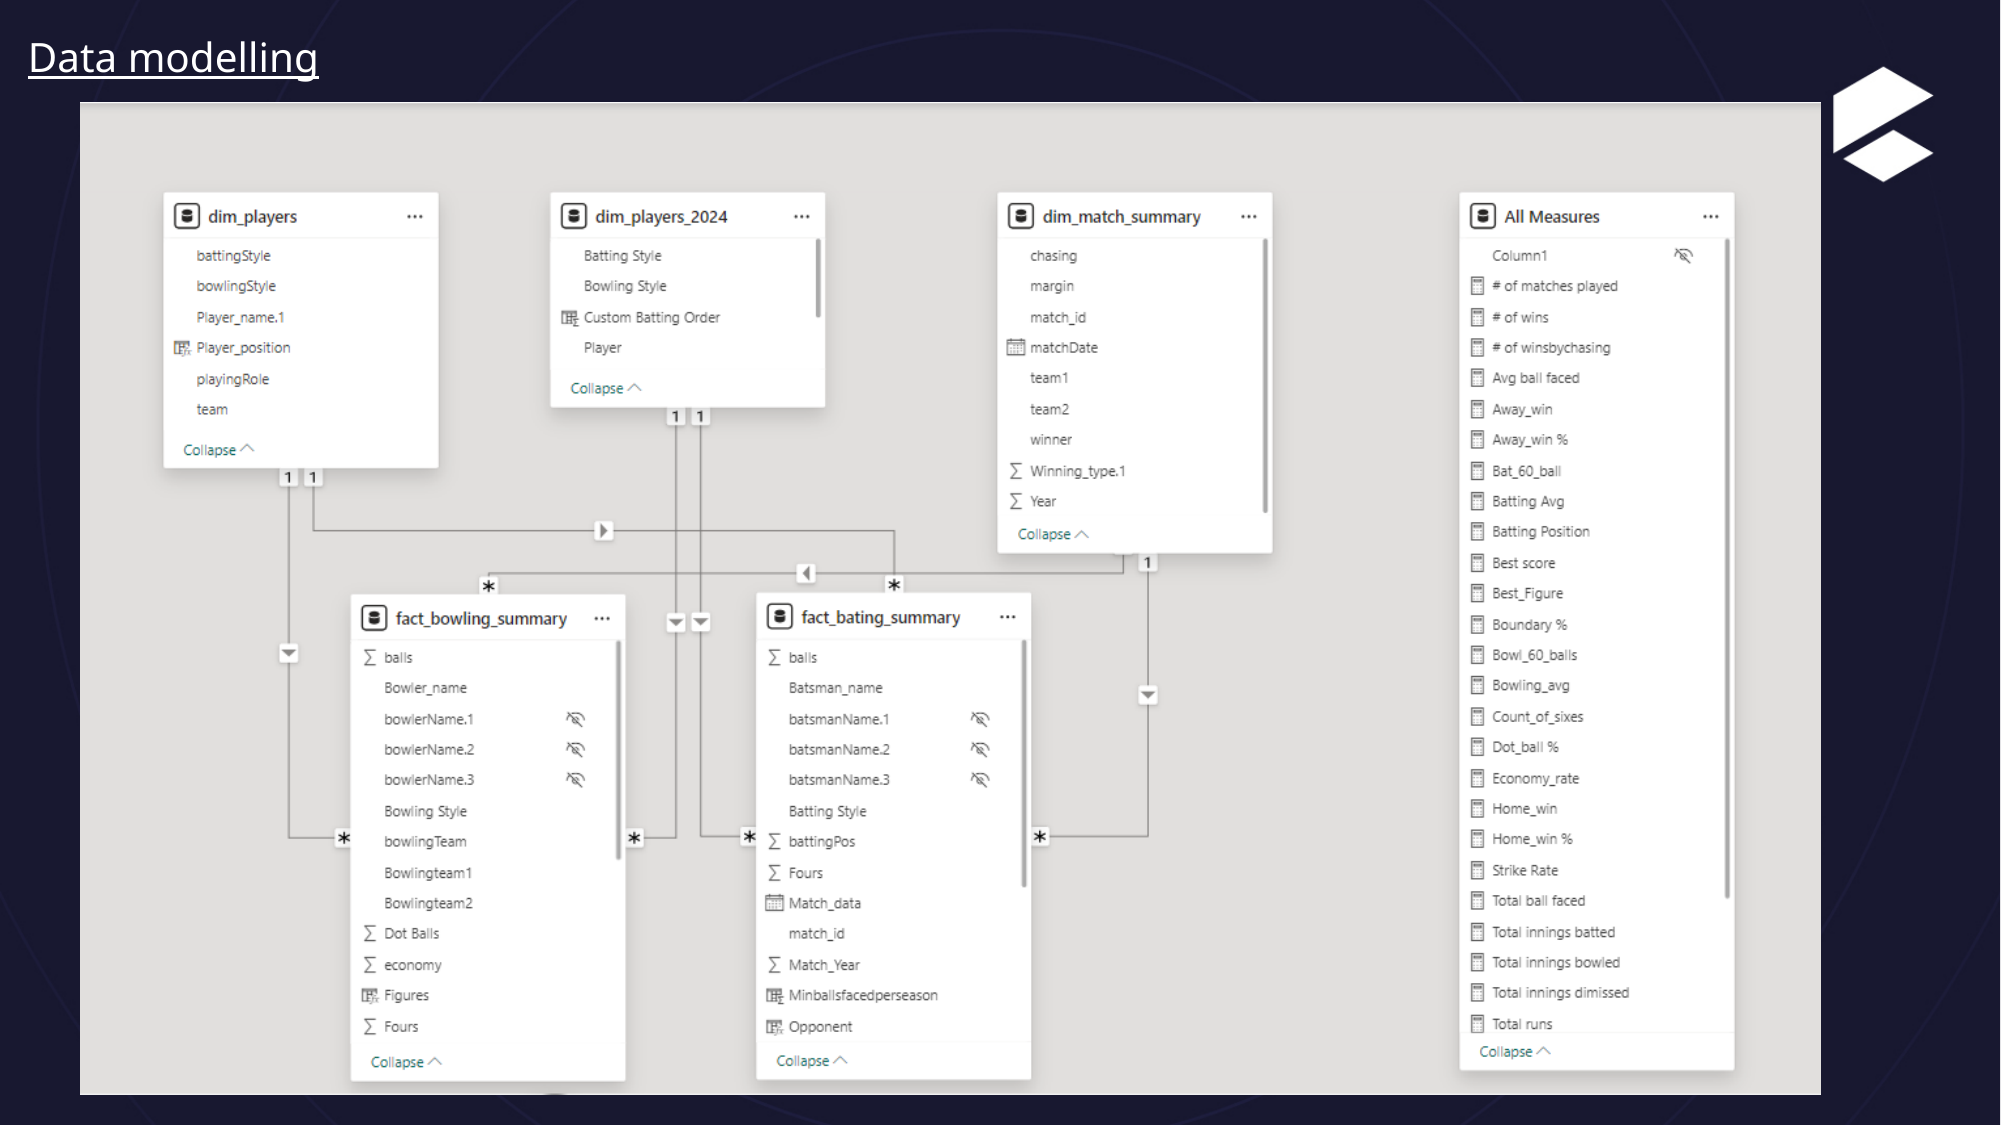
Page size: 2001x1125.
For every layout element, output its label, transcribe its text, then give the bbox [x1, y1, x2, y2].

picture [0, 0, 2001, 1125]
title Data modelling [12, 16, 372, 103]
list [80, 102, 1821, 1095]
